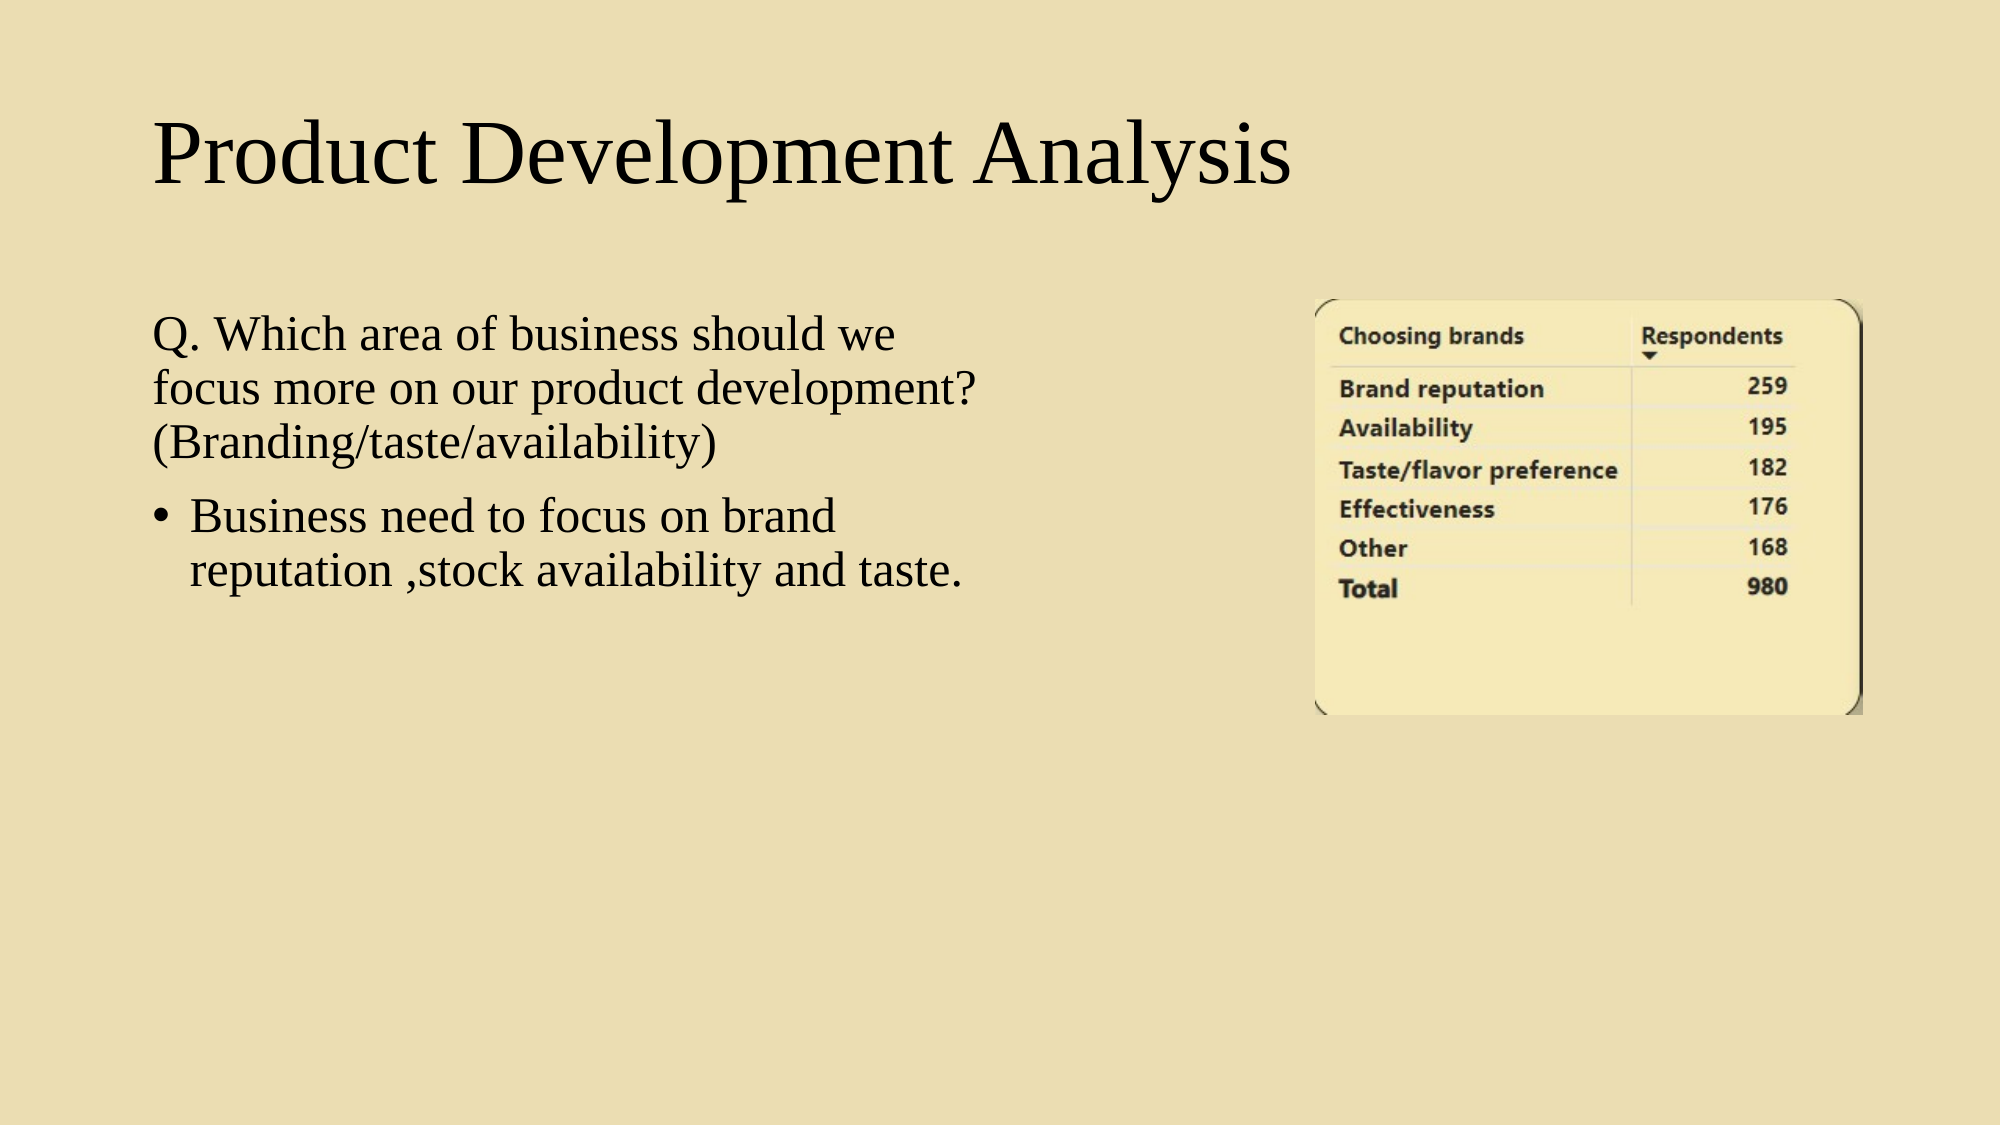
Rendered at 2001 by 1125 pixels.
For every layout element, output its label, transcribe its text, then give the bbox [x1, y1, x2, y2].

title Product Development Analysis [137, 59, 1313, 249]
picture [1315, 299, 1863, 716]
list Q. Which area of business should we focus more on our product development? (Branding/taste/availability) Business need to focus on brand reputation ,stock availability and taste. [137, 299, 1025, 880]
